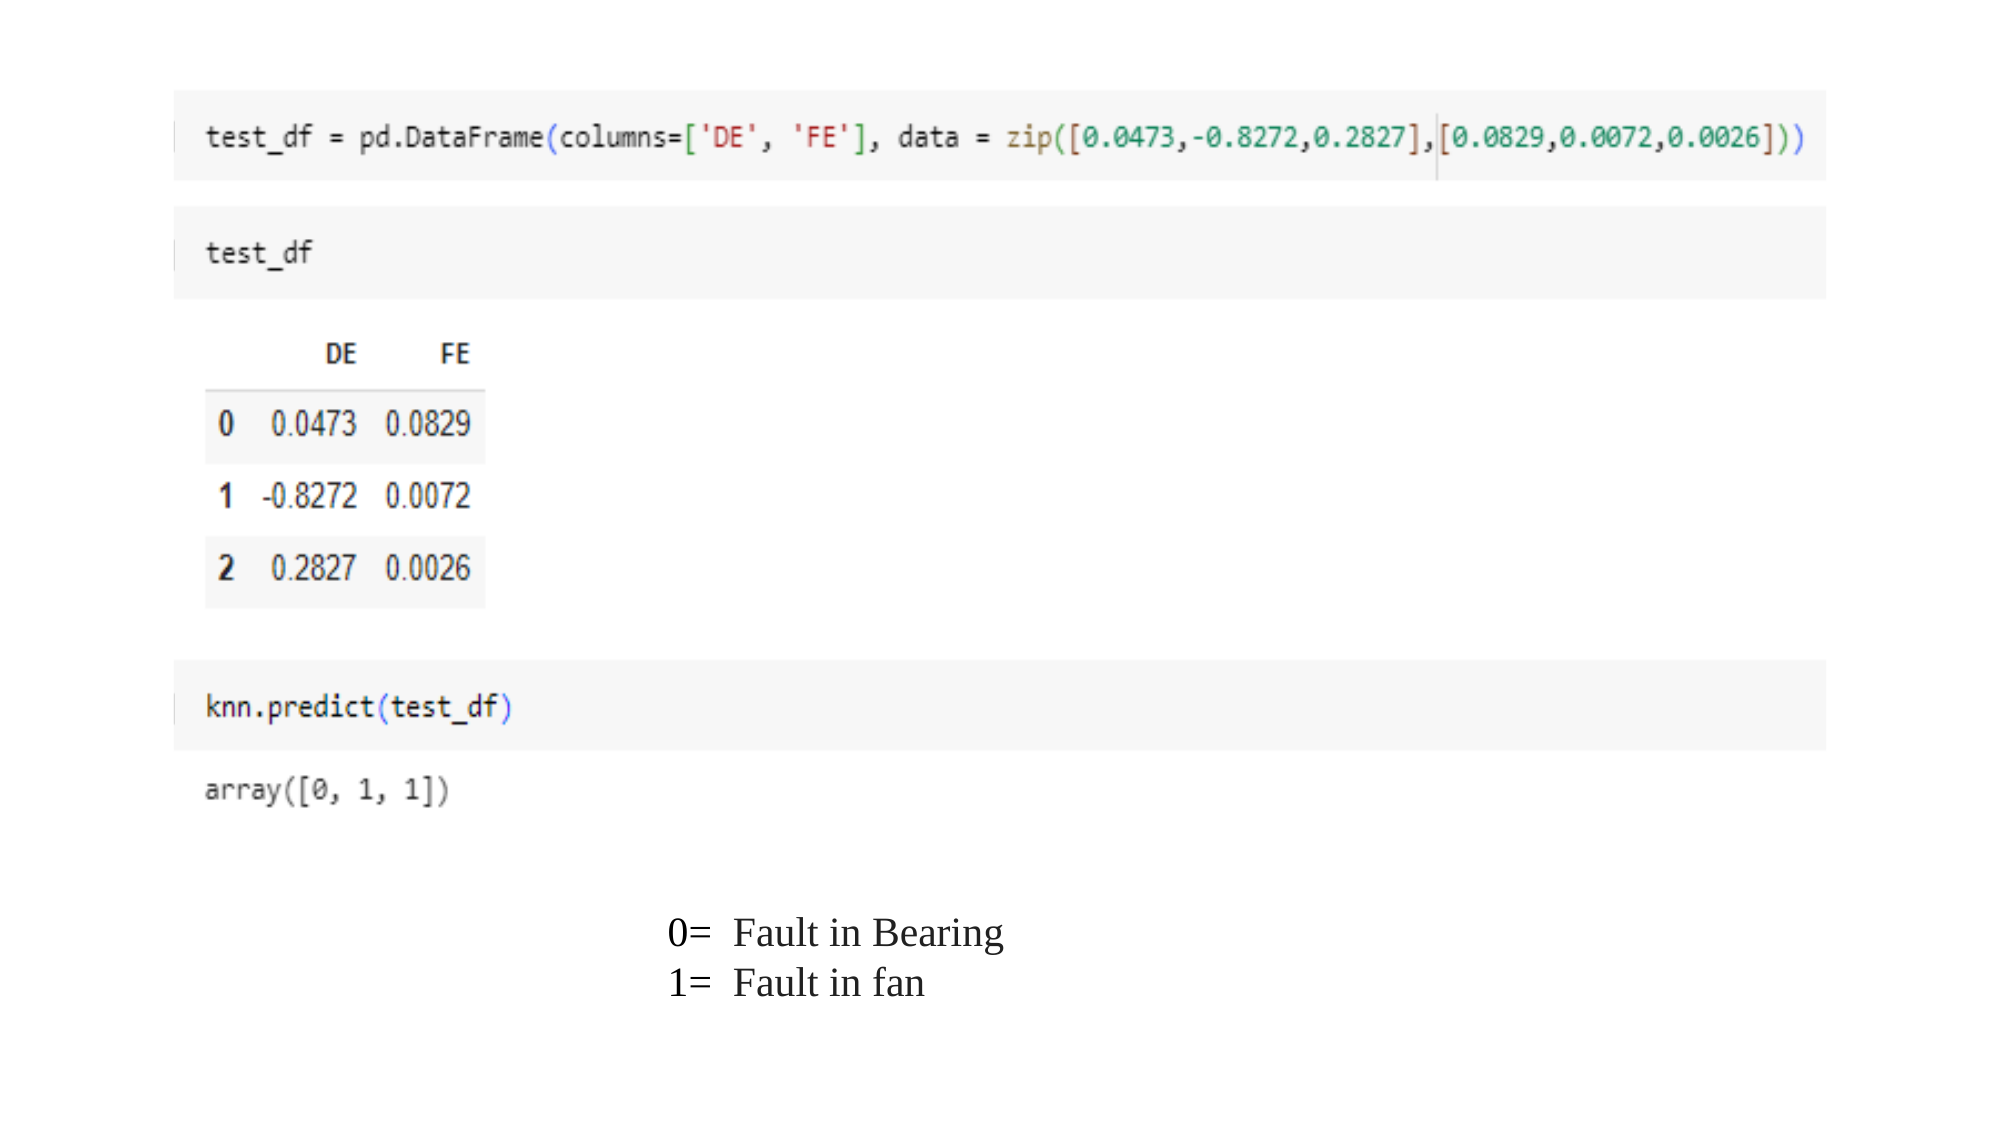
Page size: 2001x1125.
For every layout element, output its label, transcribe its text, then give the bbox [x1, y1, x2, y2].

text_box 0= Fault in Bearing 1= Fault in fan [652, 897, 1020, 1013]
picture [173, 64, 1827, 861]
